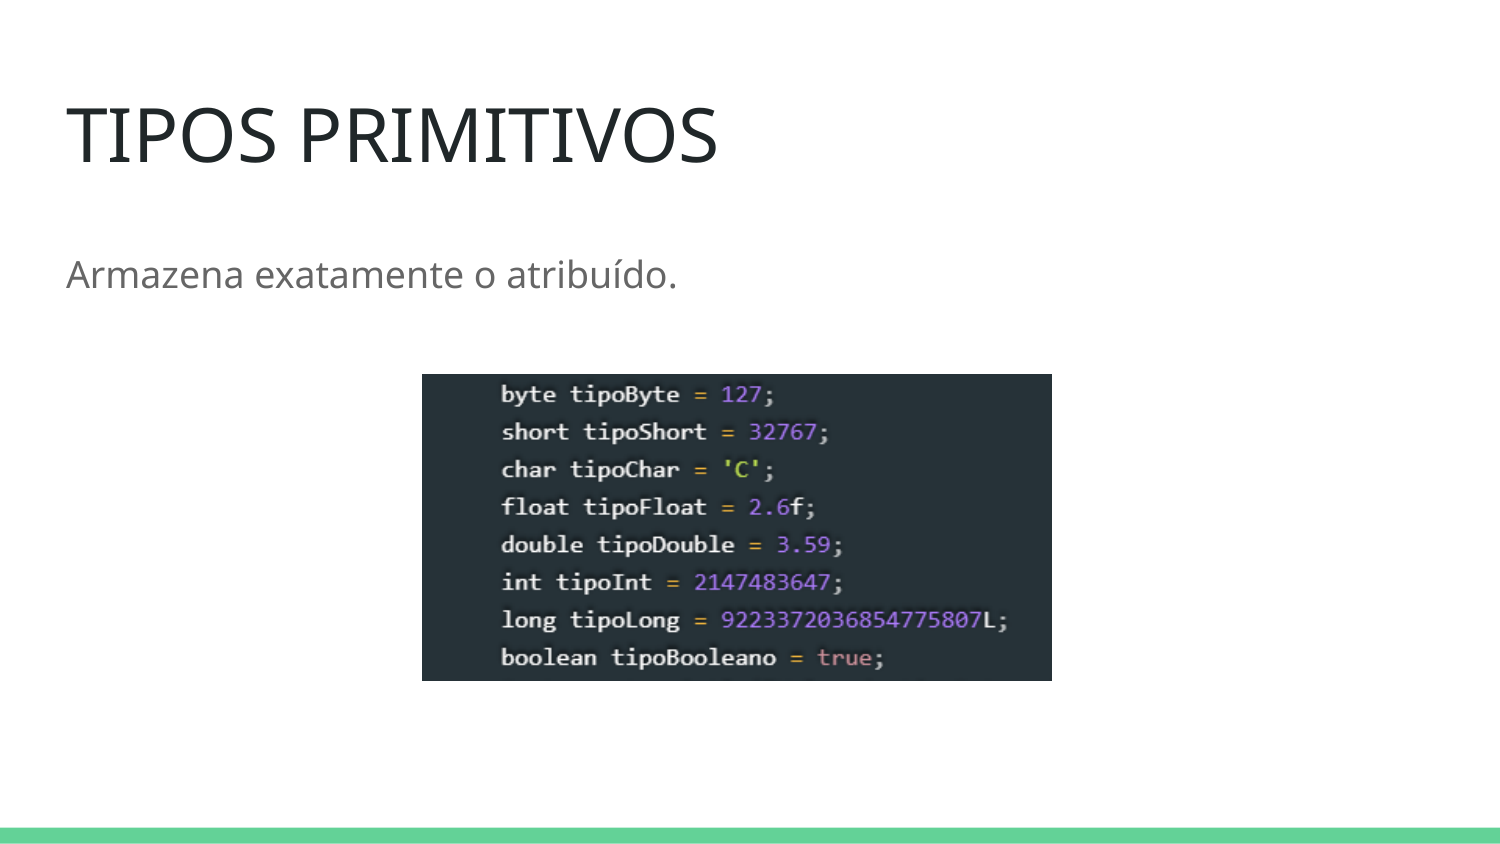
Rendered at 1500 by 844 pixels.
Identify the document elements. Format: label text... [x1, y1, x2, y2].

title TIPOS PRIMITIVOS [51, 72, 1449, 167]
list Armazena exatamente o atribuído. [51, 229, 1449, 750]
picture [421, 374, 1052, 681]
